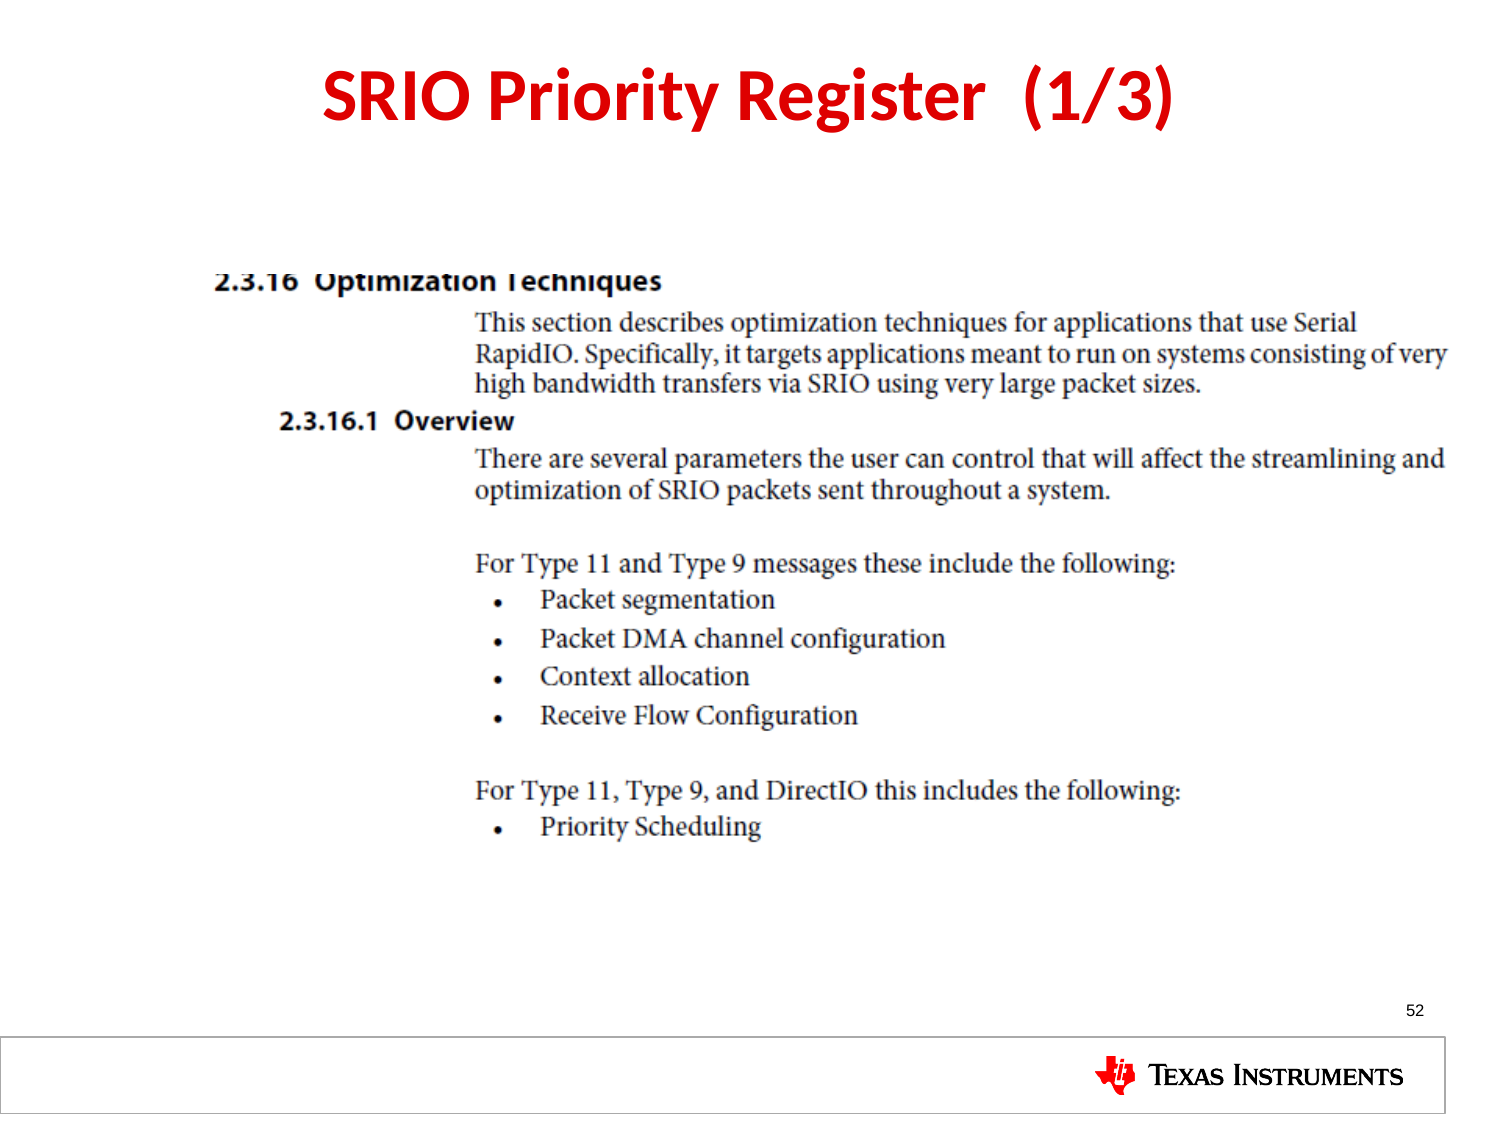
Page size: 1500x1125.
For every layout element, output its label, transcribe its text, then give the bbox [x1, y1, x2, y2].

slide_number 52 [1089, 992, 1440, 1027]
picture [1095, 1056, 1403, 1095]
picture [27, 274, 1473, 851]
title SRIO Priority Register (1/3) [74, 44, 1426, 151]
